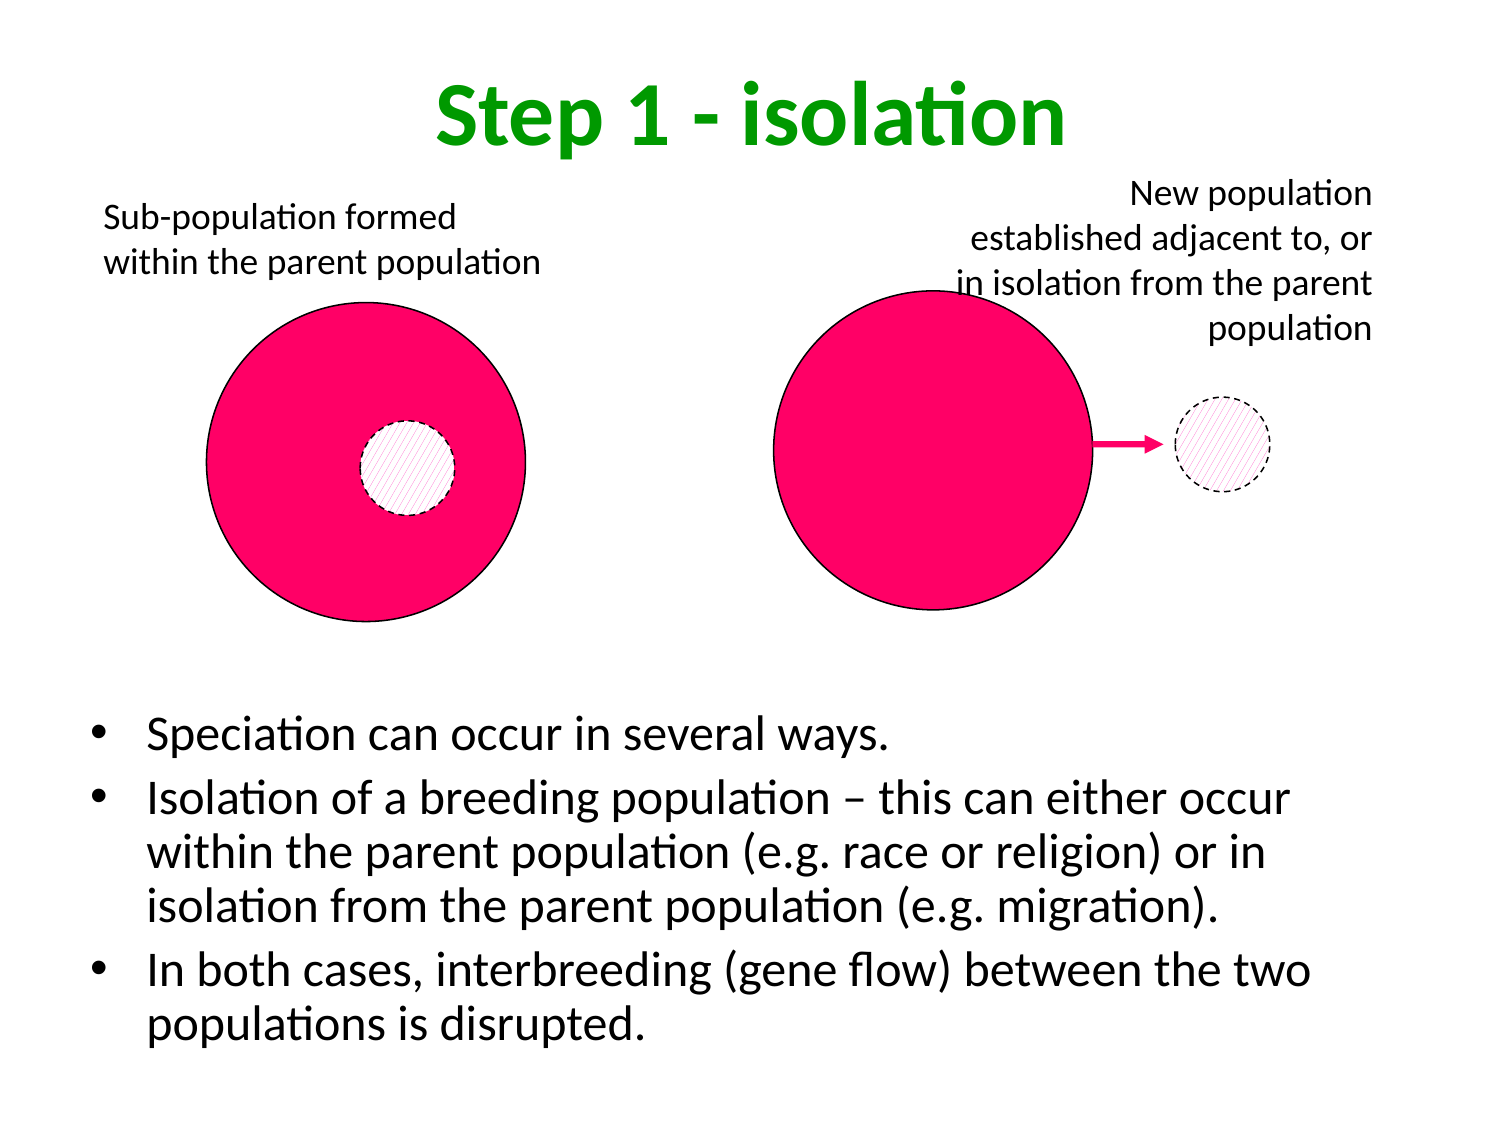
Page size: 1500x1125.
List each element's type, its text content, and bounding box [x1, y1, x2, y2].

text_box New population established adjacent to, or in isolation from the parent population [938, 160, 1388, 356]
text_box [1092, 438, 1164, 451]
text_box [773, 290, 1093, 610]
title Step 1 - isolation [76, 31, 1427, 188]
text_box [360, 420, 455, 516]
text_box Sub-population formed within the parent population [88, 184, 561, 290]
text_box [206, 302, 526, 622]
list Speciation can occur in several ways. Isolation of a breeding population – this can either occur within the parent population (e.g. race or religion) or in isolation from the parent population (e.g. migration). In both cases, interbreeding (gene flow) between the two populations is disrupted. [75, 699, 1425, 1094]
text_box [1175, 397, 1270, 492]
